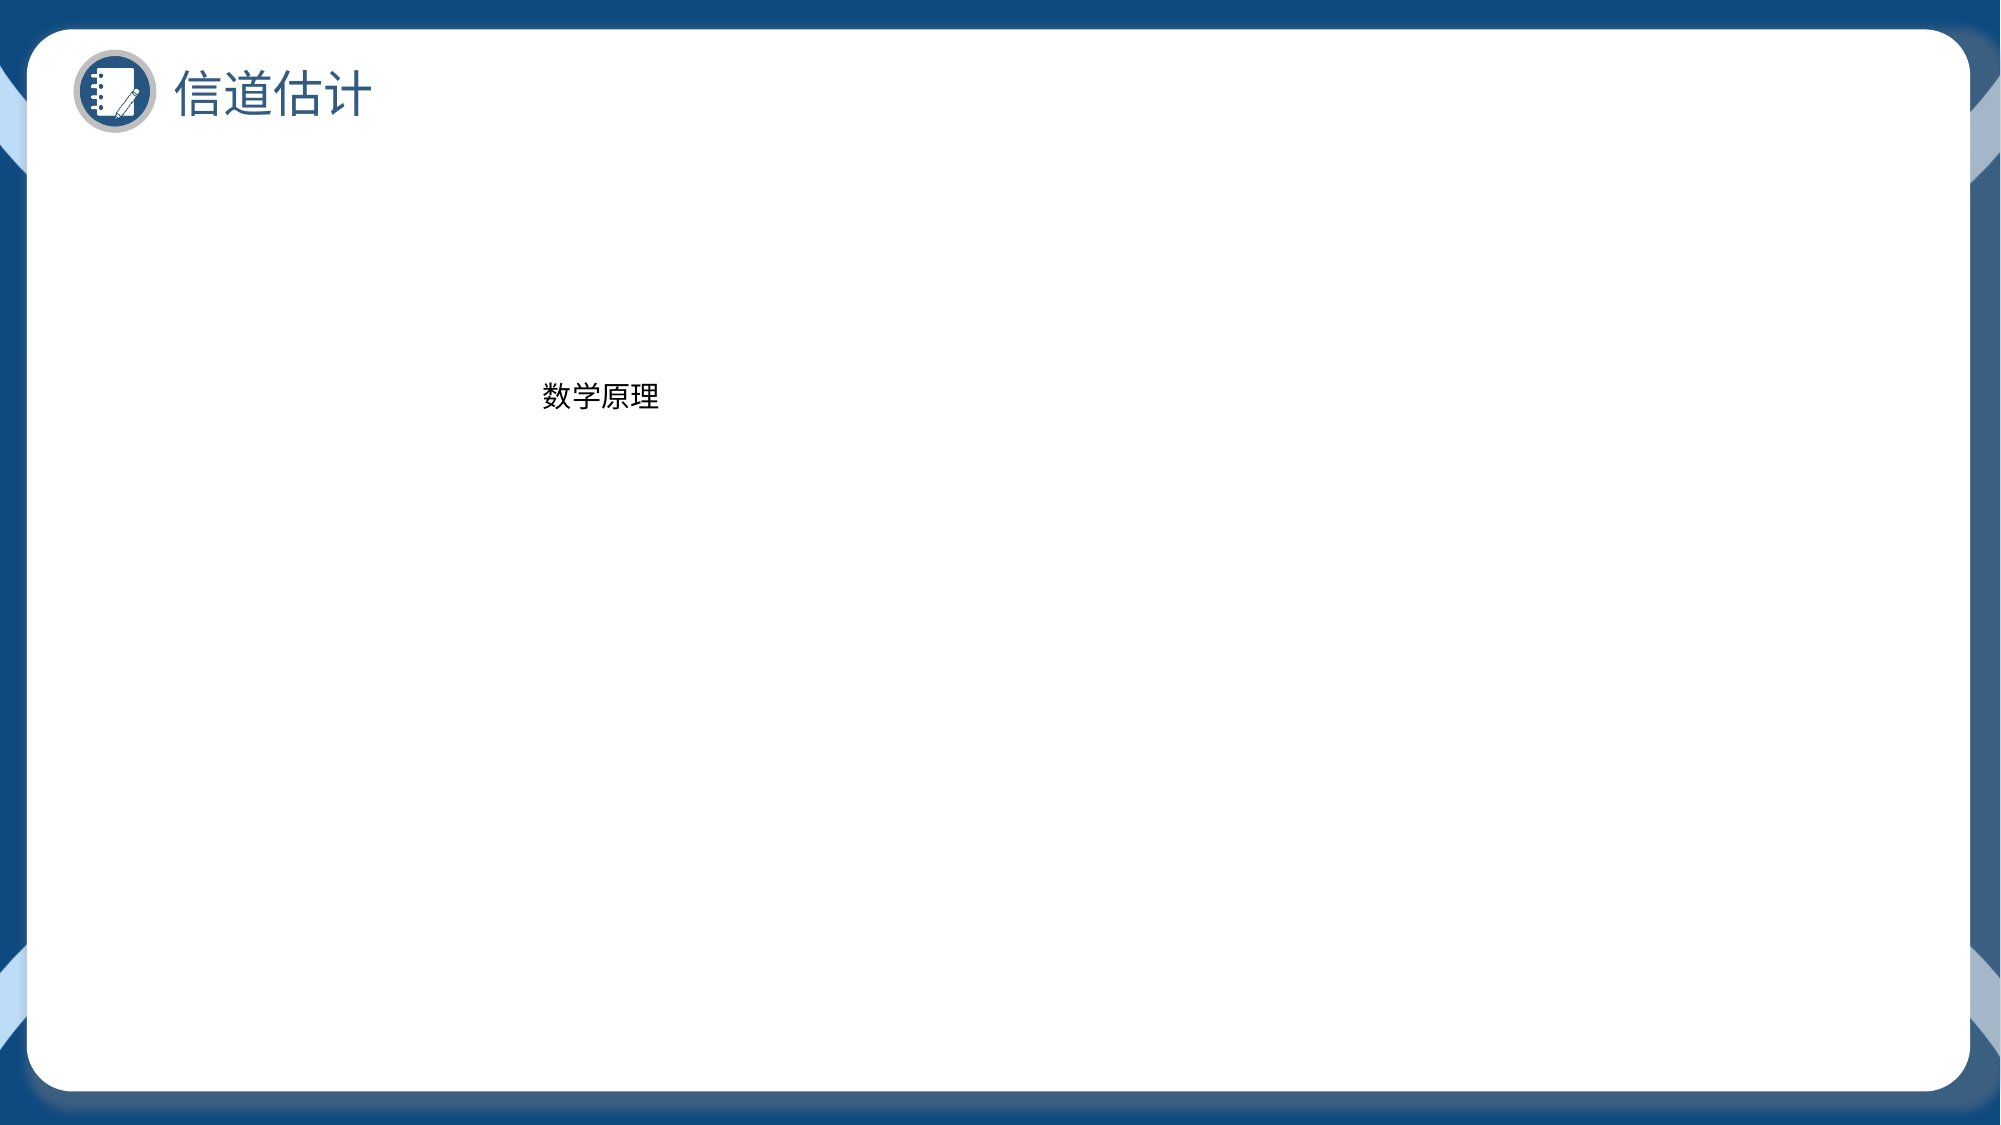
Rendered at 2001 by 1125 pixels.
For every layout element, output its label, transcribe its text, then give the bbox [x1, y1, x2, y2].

picture [0, 0, 2000, 1125]
text_box 数学原理 [528, 360, 737, 421]
text_box 信道估计 [153, 52, 821, 133]
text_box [76, 52, 154, 130]
